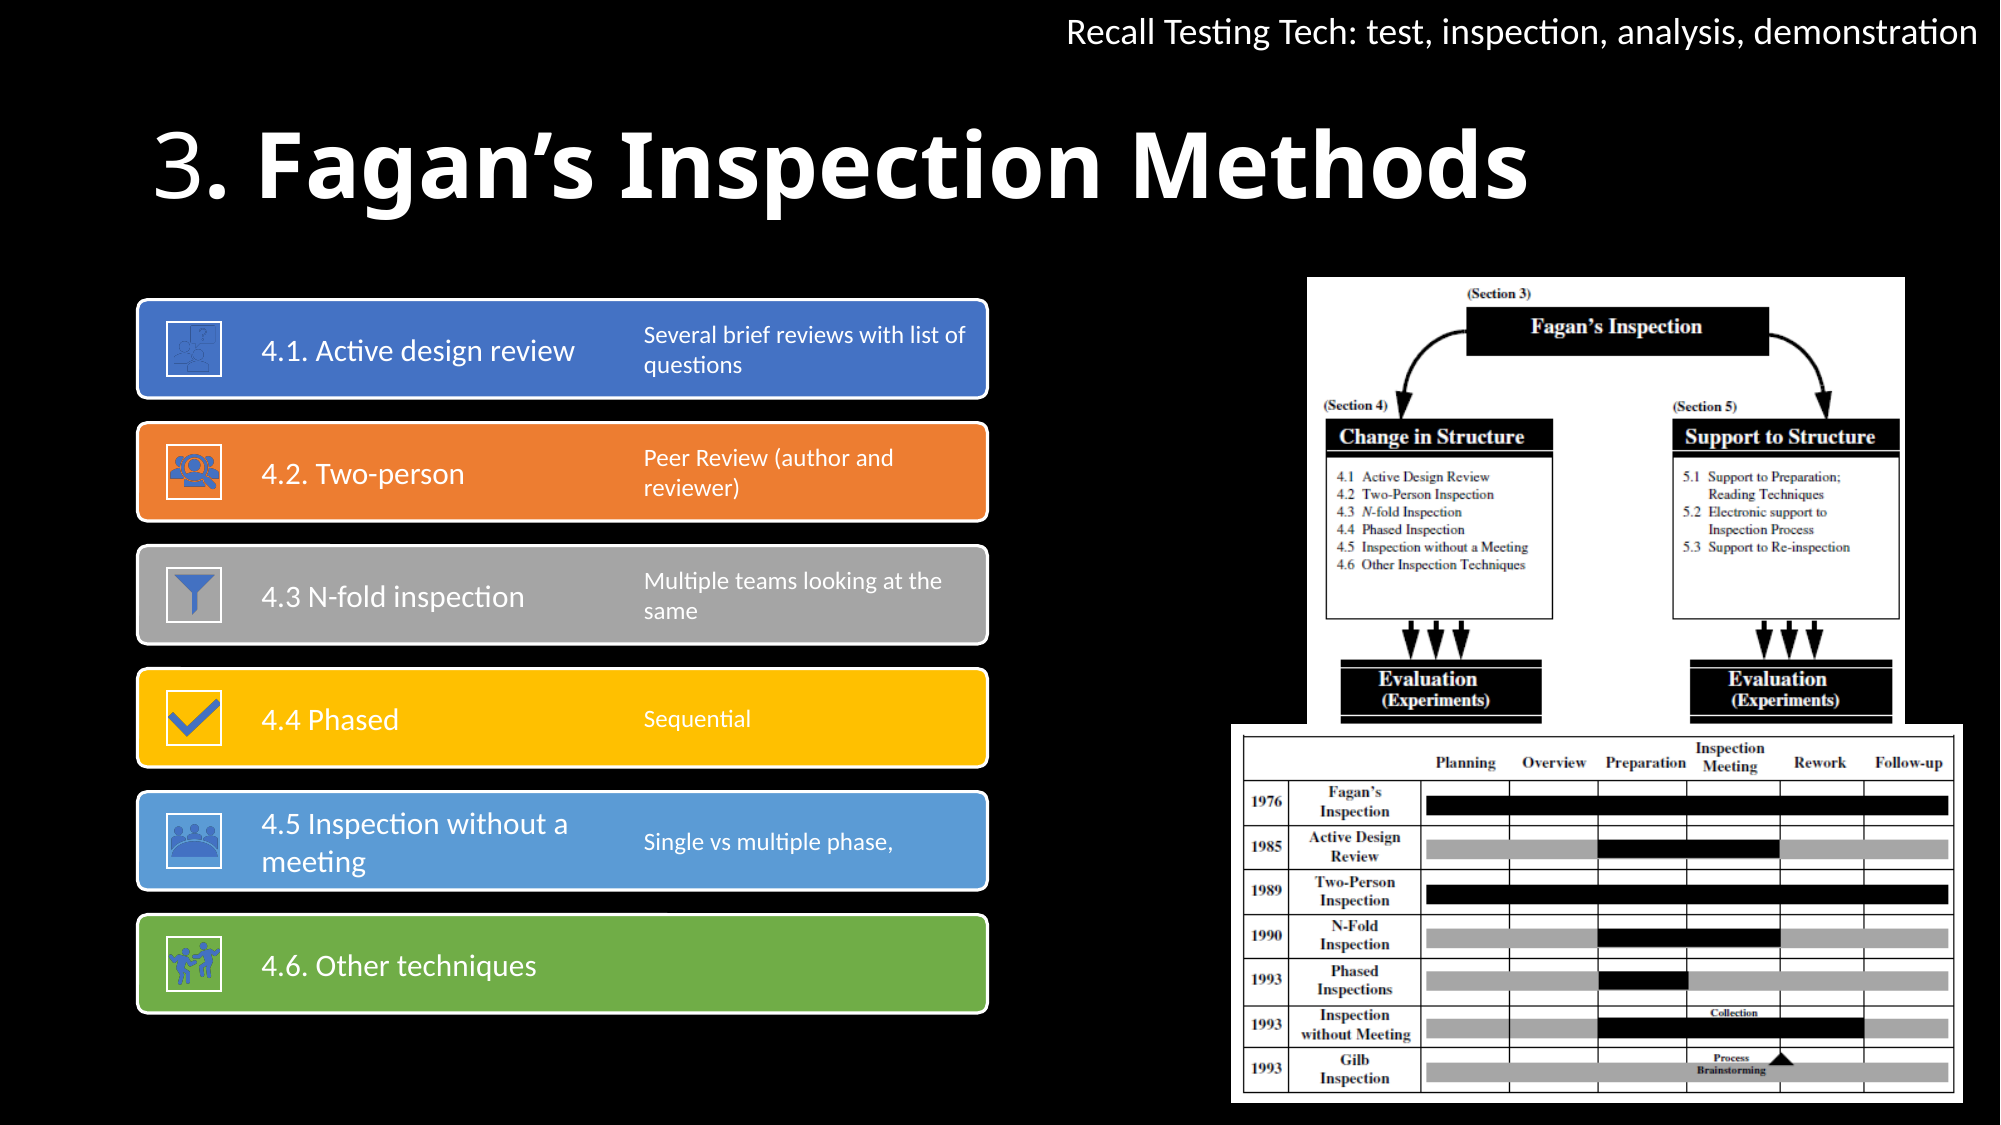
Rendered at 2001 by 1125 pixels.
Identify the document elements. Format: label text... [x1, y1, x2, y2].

title 3. Fagan’s Inspection Methods [137, 59, 1863, 278]
text_box Recall Testing Tech: test, inspection, analysis, demonstration [1051, 0, 1995, 59]
picture [1231, 277, 1963, 1103]
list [137, 299, 988, 1014]
